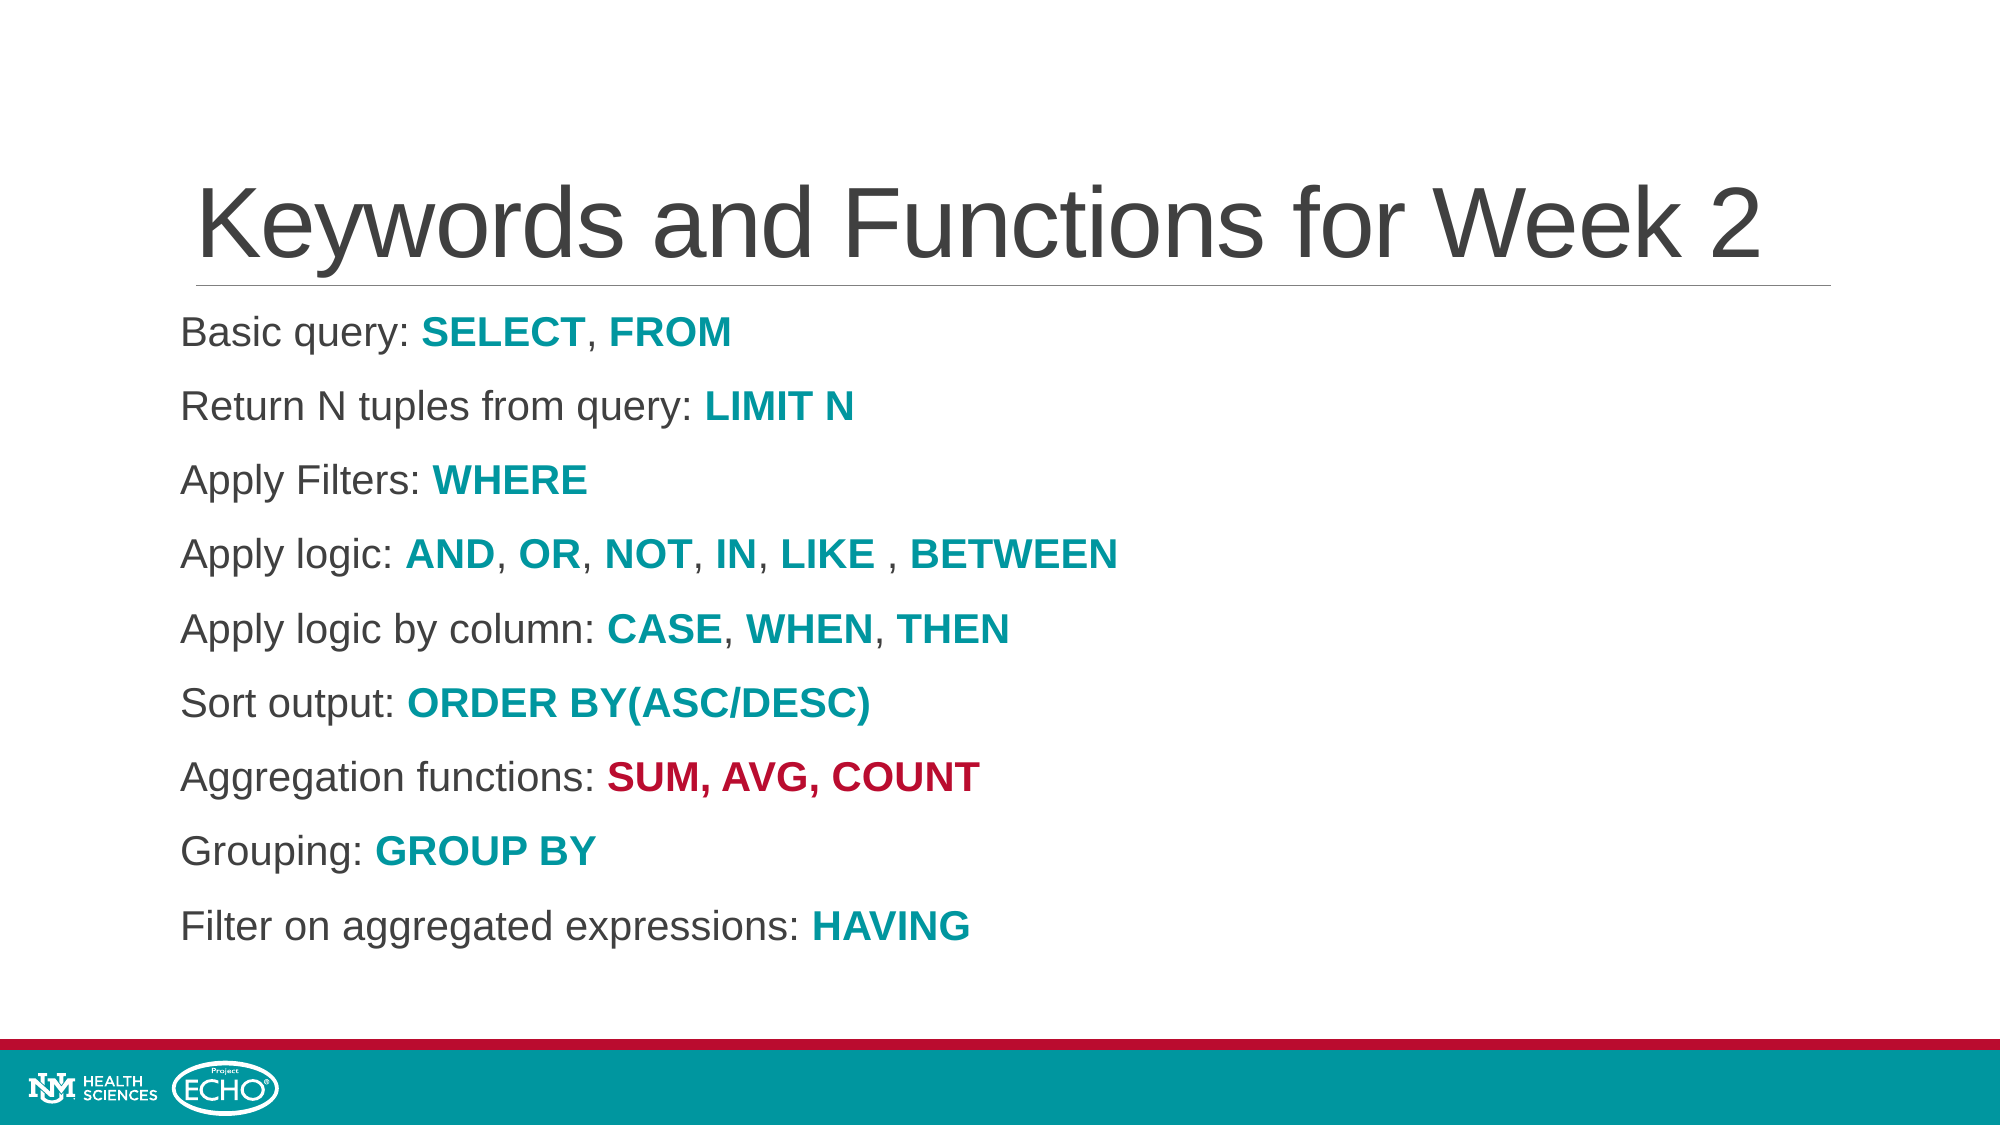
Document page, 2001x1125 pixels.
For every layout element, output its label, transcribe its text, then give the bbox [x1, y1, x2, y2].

list Basic query: SELECT, FROM Return N tuples from query: LIMIT N Apply Filters: WHERE Apply logic: AND, OR, NOT, IN, LIKE , BETWEEN Apply logic by column: CASE, WHEN, THEN Sort output: ORDER BY(ASC/DESC) Aggregation functions: SUM, AVG, COUNT Grouping: GROUP BY Filter on aggregated expressions: HAVING [180, 302, 1830, 963]
title Keywords and Functions for Week 2 [180, 47, 1830, 285]
